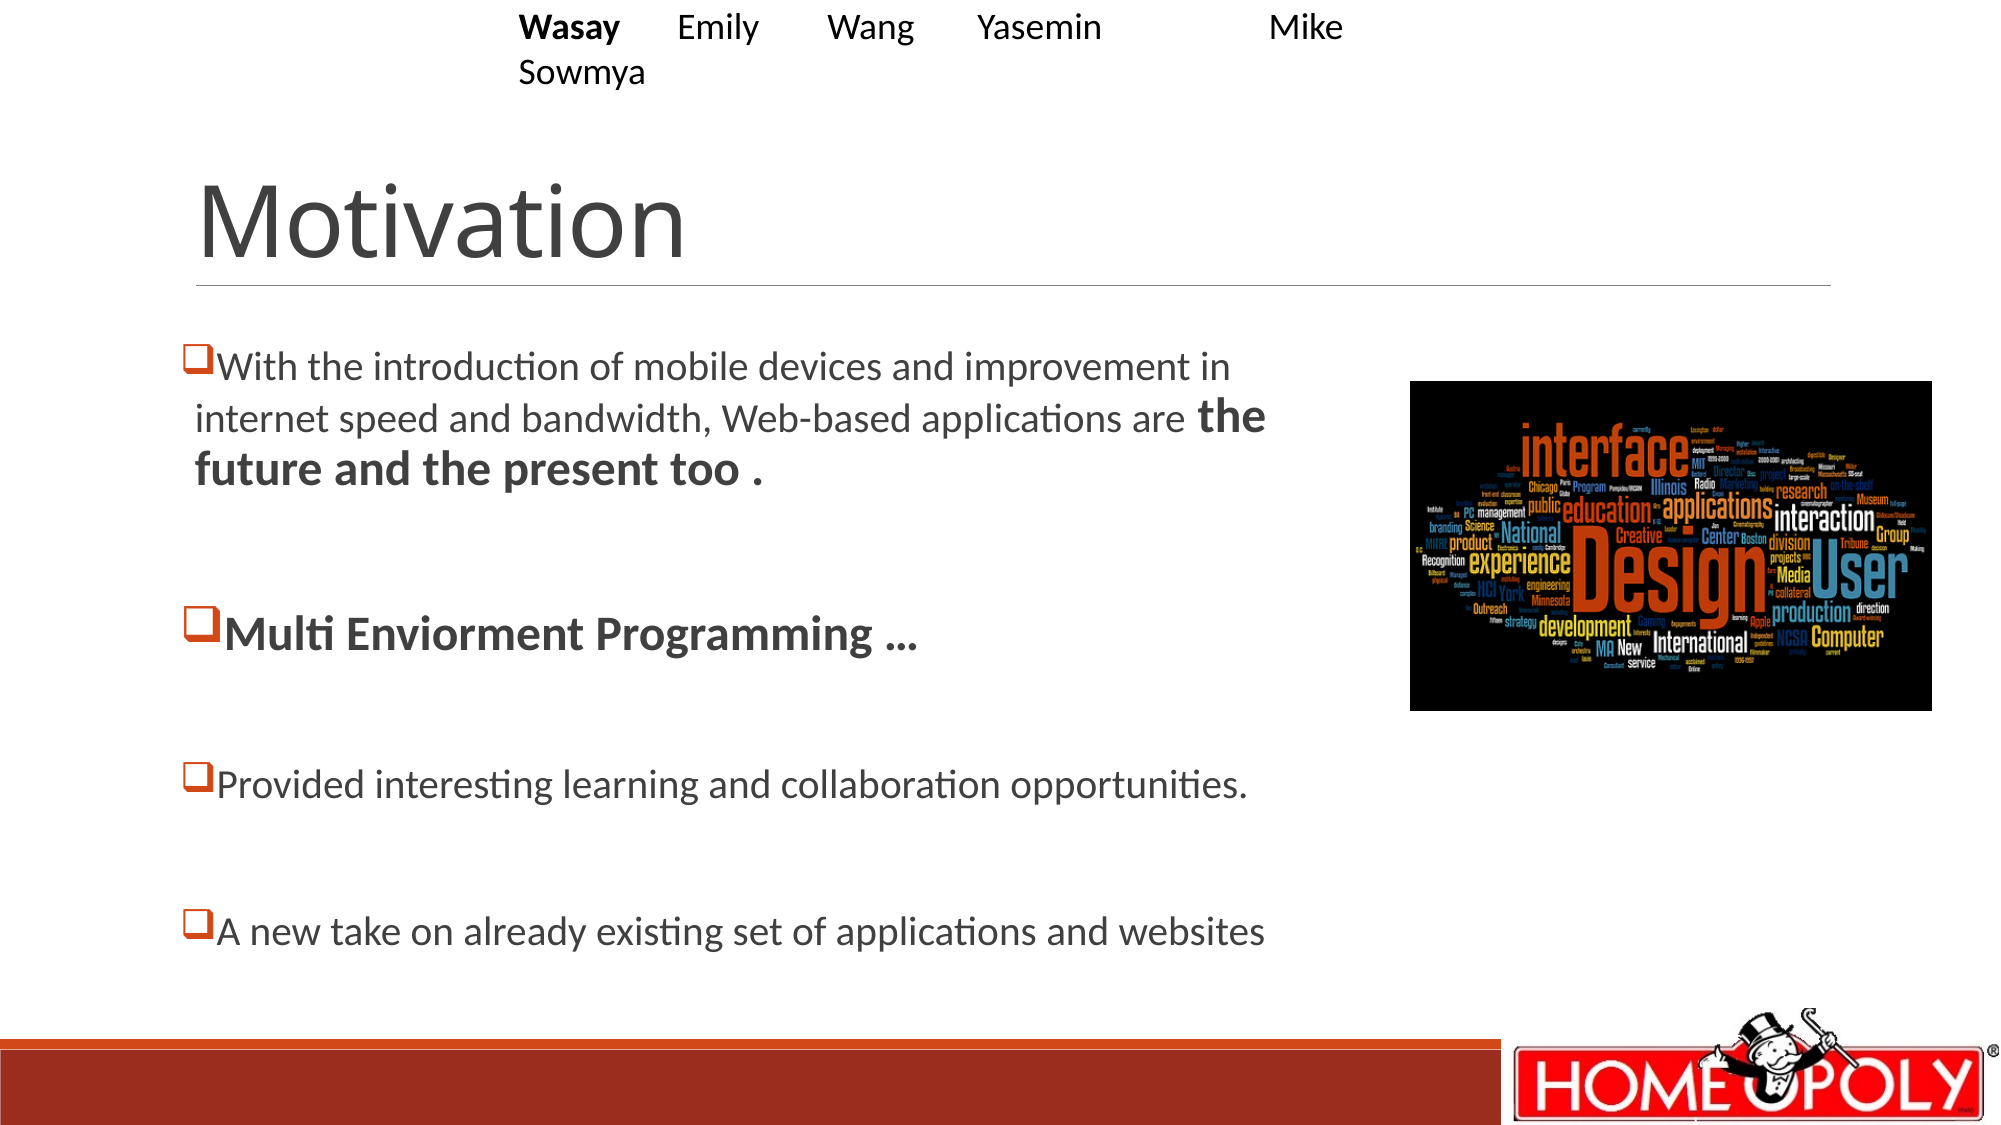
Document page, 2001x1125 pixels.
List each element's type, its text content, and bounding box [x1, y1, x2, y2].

text_box Wasay Emily Wang Yasemin Mike Sowmya [504, 0, 1506, 100]
text_box With the introduction of mobile devices and improvement in internet speed and bandwidth, Web-based applications are the future and the present too . Multi Enviorment Programming … Provided interesting learning and collaboration opportunities. A new take on already existing set of applications and websites [179, 337, 1361, 963]
title Motivation [180, 47, 1830, 285]
picture [1500, 1006, 2000, 1125]
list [1410, 380, 1933, 711]
